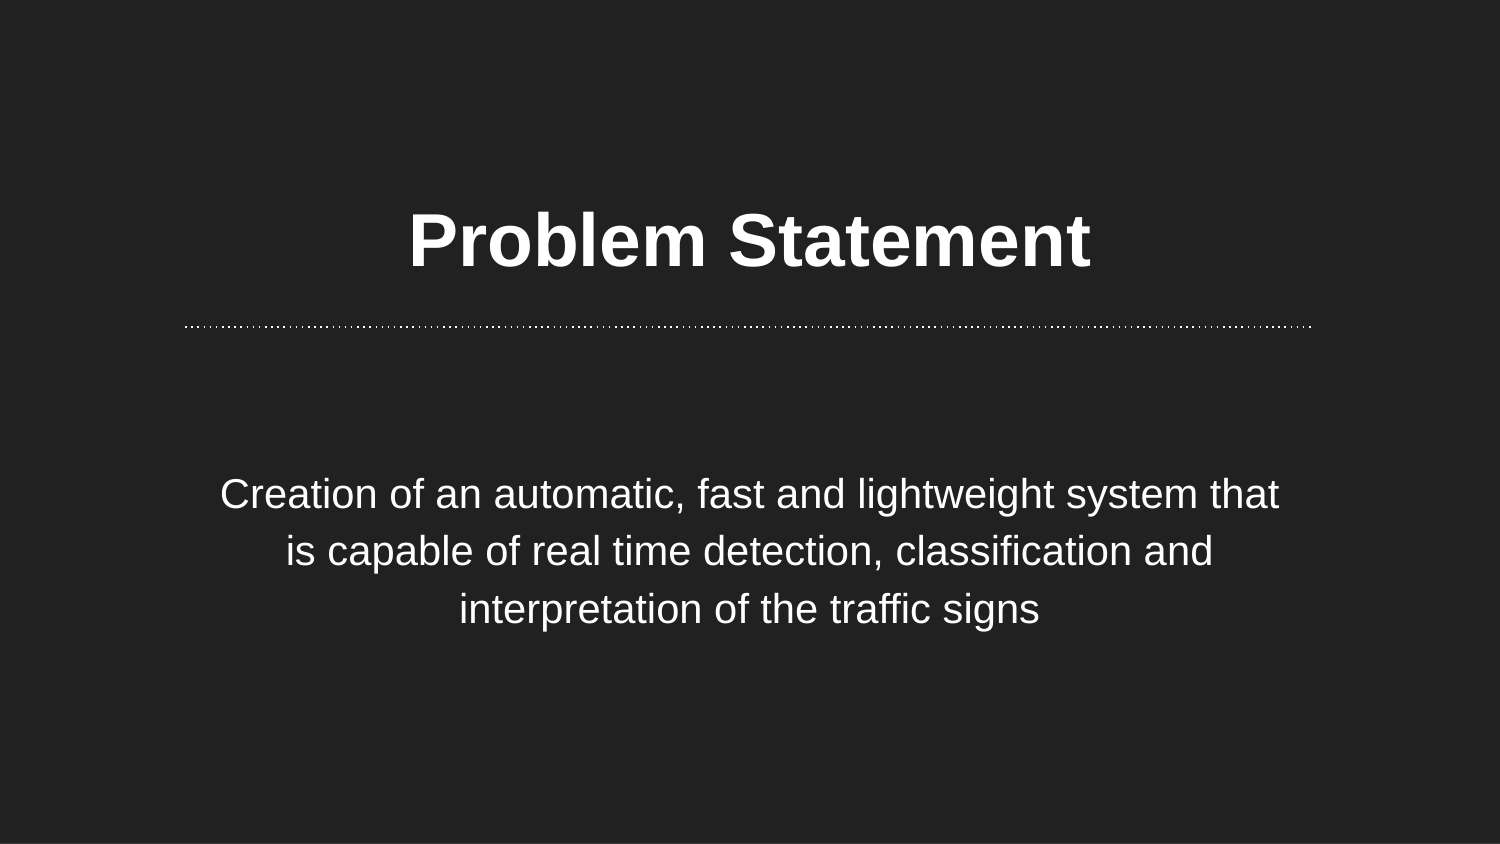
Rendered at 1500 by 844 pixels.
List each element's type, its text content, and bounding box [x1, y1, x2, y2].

list Creation of an automatic, fast and lightweight system that is capable of real time detection, classification and interpretation of the traffic signs [185, 365, 1315, 726]
title Problem Statement [185, 64, 1315, 297]
